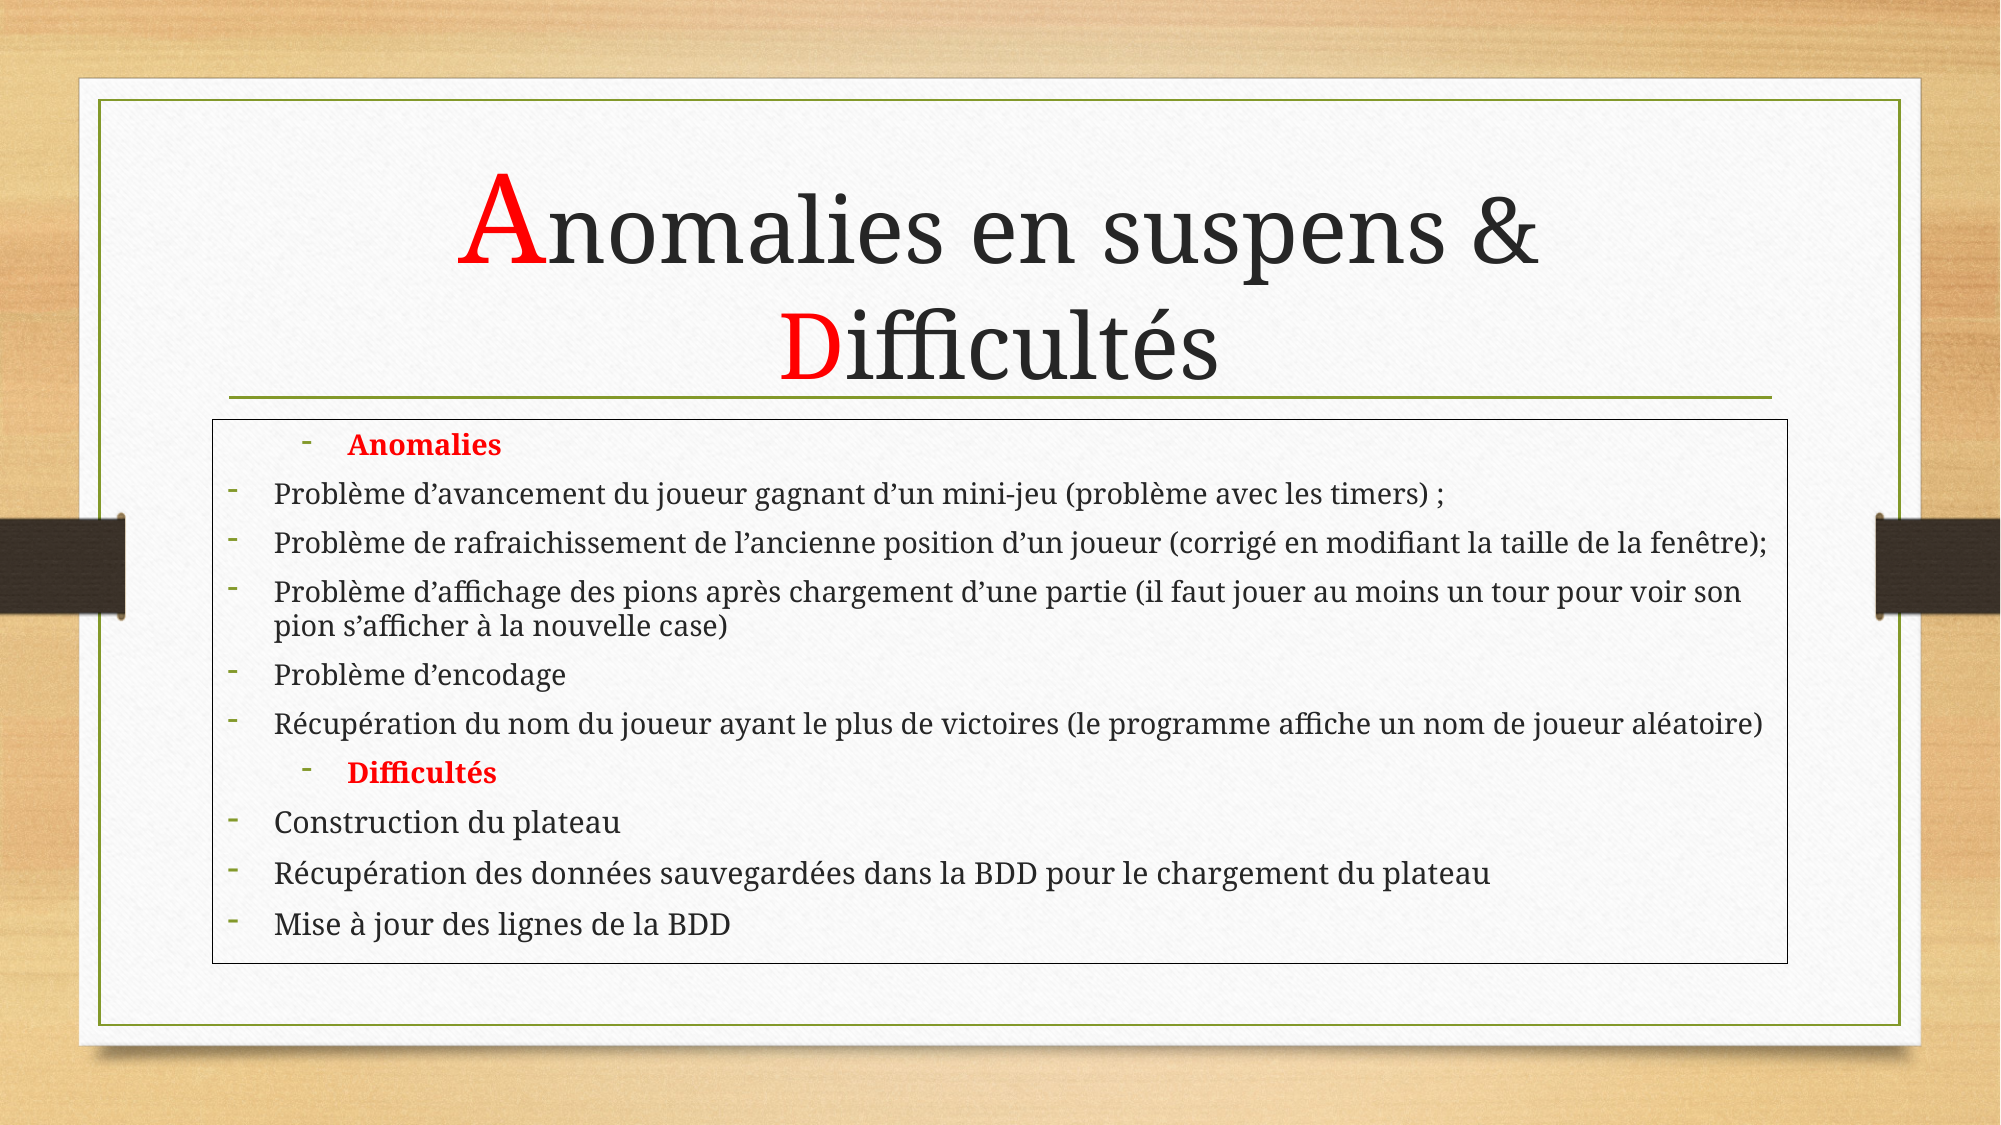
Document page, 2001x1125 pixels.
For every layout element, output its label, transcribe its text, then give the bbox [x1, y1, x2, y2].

picture [0, 0, 2001, 1125]
title Anomalies en suspens & Difficultés [212, 161, 1788, 375]
list Anomalies Problème d’avancement du joueur gagnant d’un mini-jeu (problème avec les timers) ; Problème de rafraichissement de l’ancienne position d’un joueur (corrigé en modifiant la taille de la fenêtre); Problème d’affichage des pions après chargement d’une partie (il faut jouer au moins un tour pour voir son pion s’afficher à la nouvelle case) Problème d’encodage Récupération du nom du joueur ayant le plus de victoires (le programme affiche un nom de joueur aléatoire) Difficultés Construction du plateau Récupération des données sauvegardées dans la BDD pour le chargement du plateau Mise à jour des lignes de la BDD [212, 419, 1788, 964]
